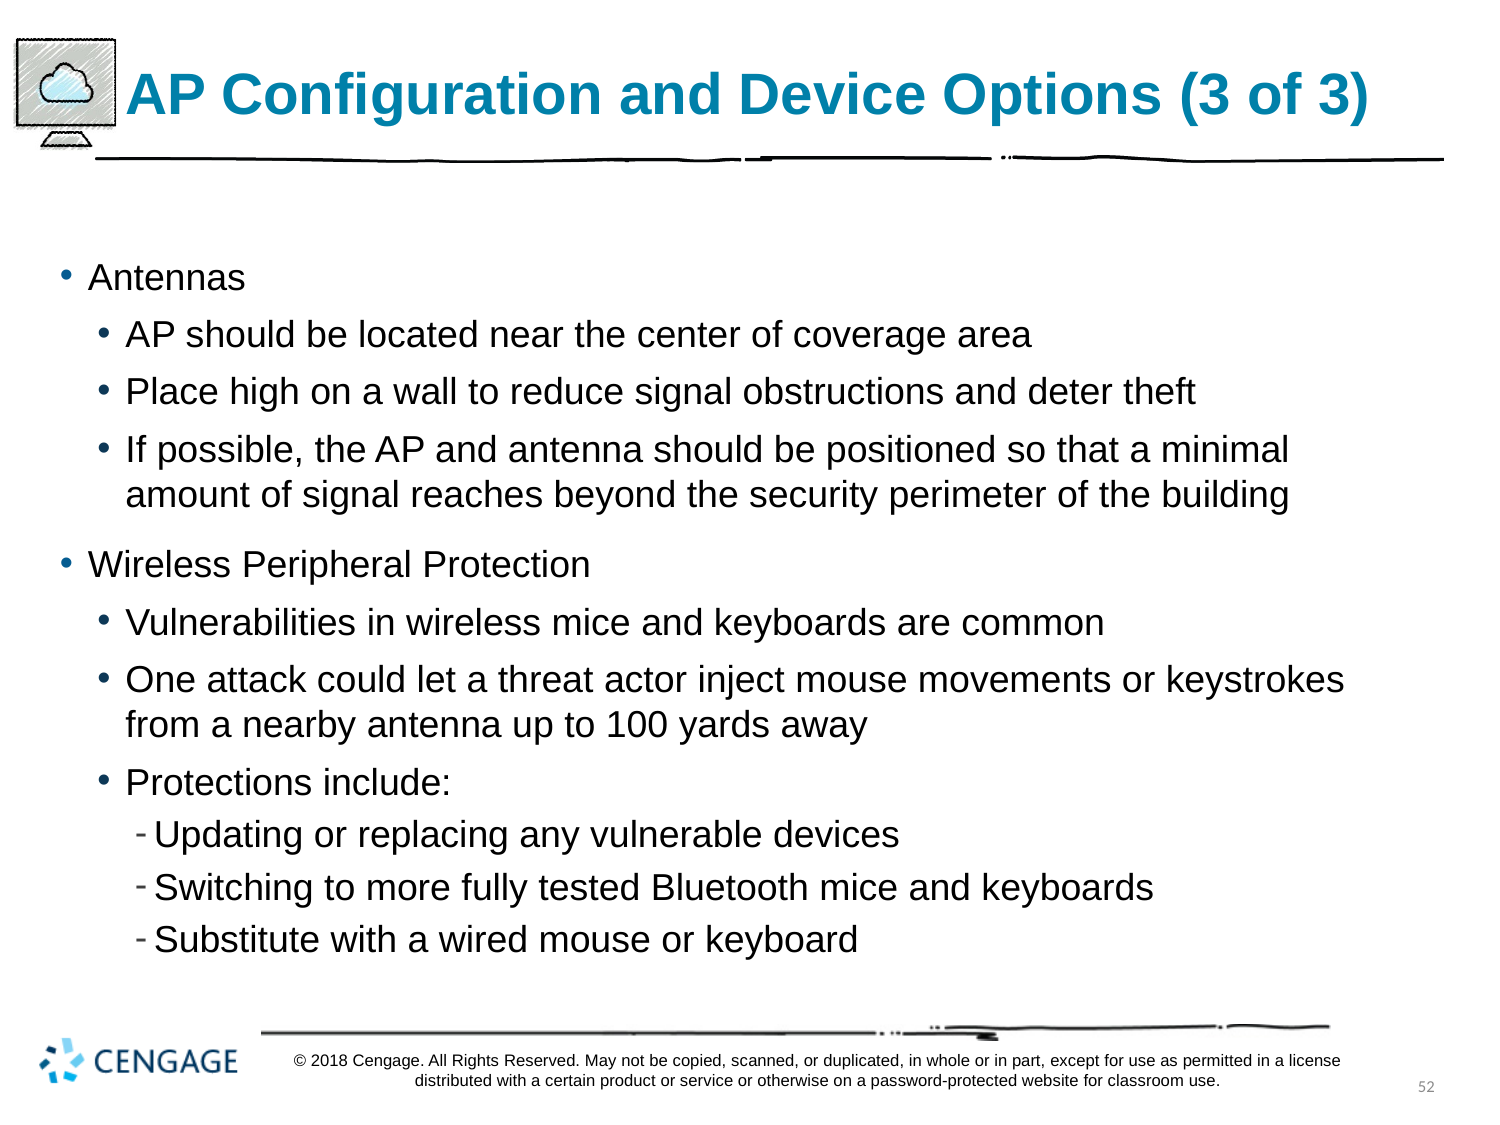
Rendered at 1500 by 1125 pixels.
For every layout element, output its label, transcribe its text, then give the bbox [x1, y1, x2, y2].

title A P Configuration and Device Options (3 of 3) [125, 55, 1442, 127]
footer © 2018 Cengage. All Rights Reserved. May not be copied, scanned, or duplicated, in whole or in part, except for use as permitted in a license distributed with a certain product or service or otherwise on a password-protected website for classroom use. [262, 1050, 1375, 1091]
picture [261, 1024, 1331, 1041]
picture [13, 36, 117, 151]
list Antennas A P should be located near the center of coverage area Place high on a wall to reduce signal obstructions and deter theft If possible, the A P and antenna should be positioned so that a minimal amount of signal reaches beyond the security perimeter of the building Wireless Peripheral Protection Vulnerabilities in wireless mice and keyboards are common One attack could let a threat actor inject mouse movements or keystrokes from a nearby antenna up to 100 yards away Protections include: Updating or replacing any vulnerable devices Switching to more fully tested Bluetooth mice and keyboards Substitute with a wired mouse or keyboard [59, 252, 1400, 972]
picture [19, 1024, 250, 1096]
picture [95, 155, 1444, 163]
